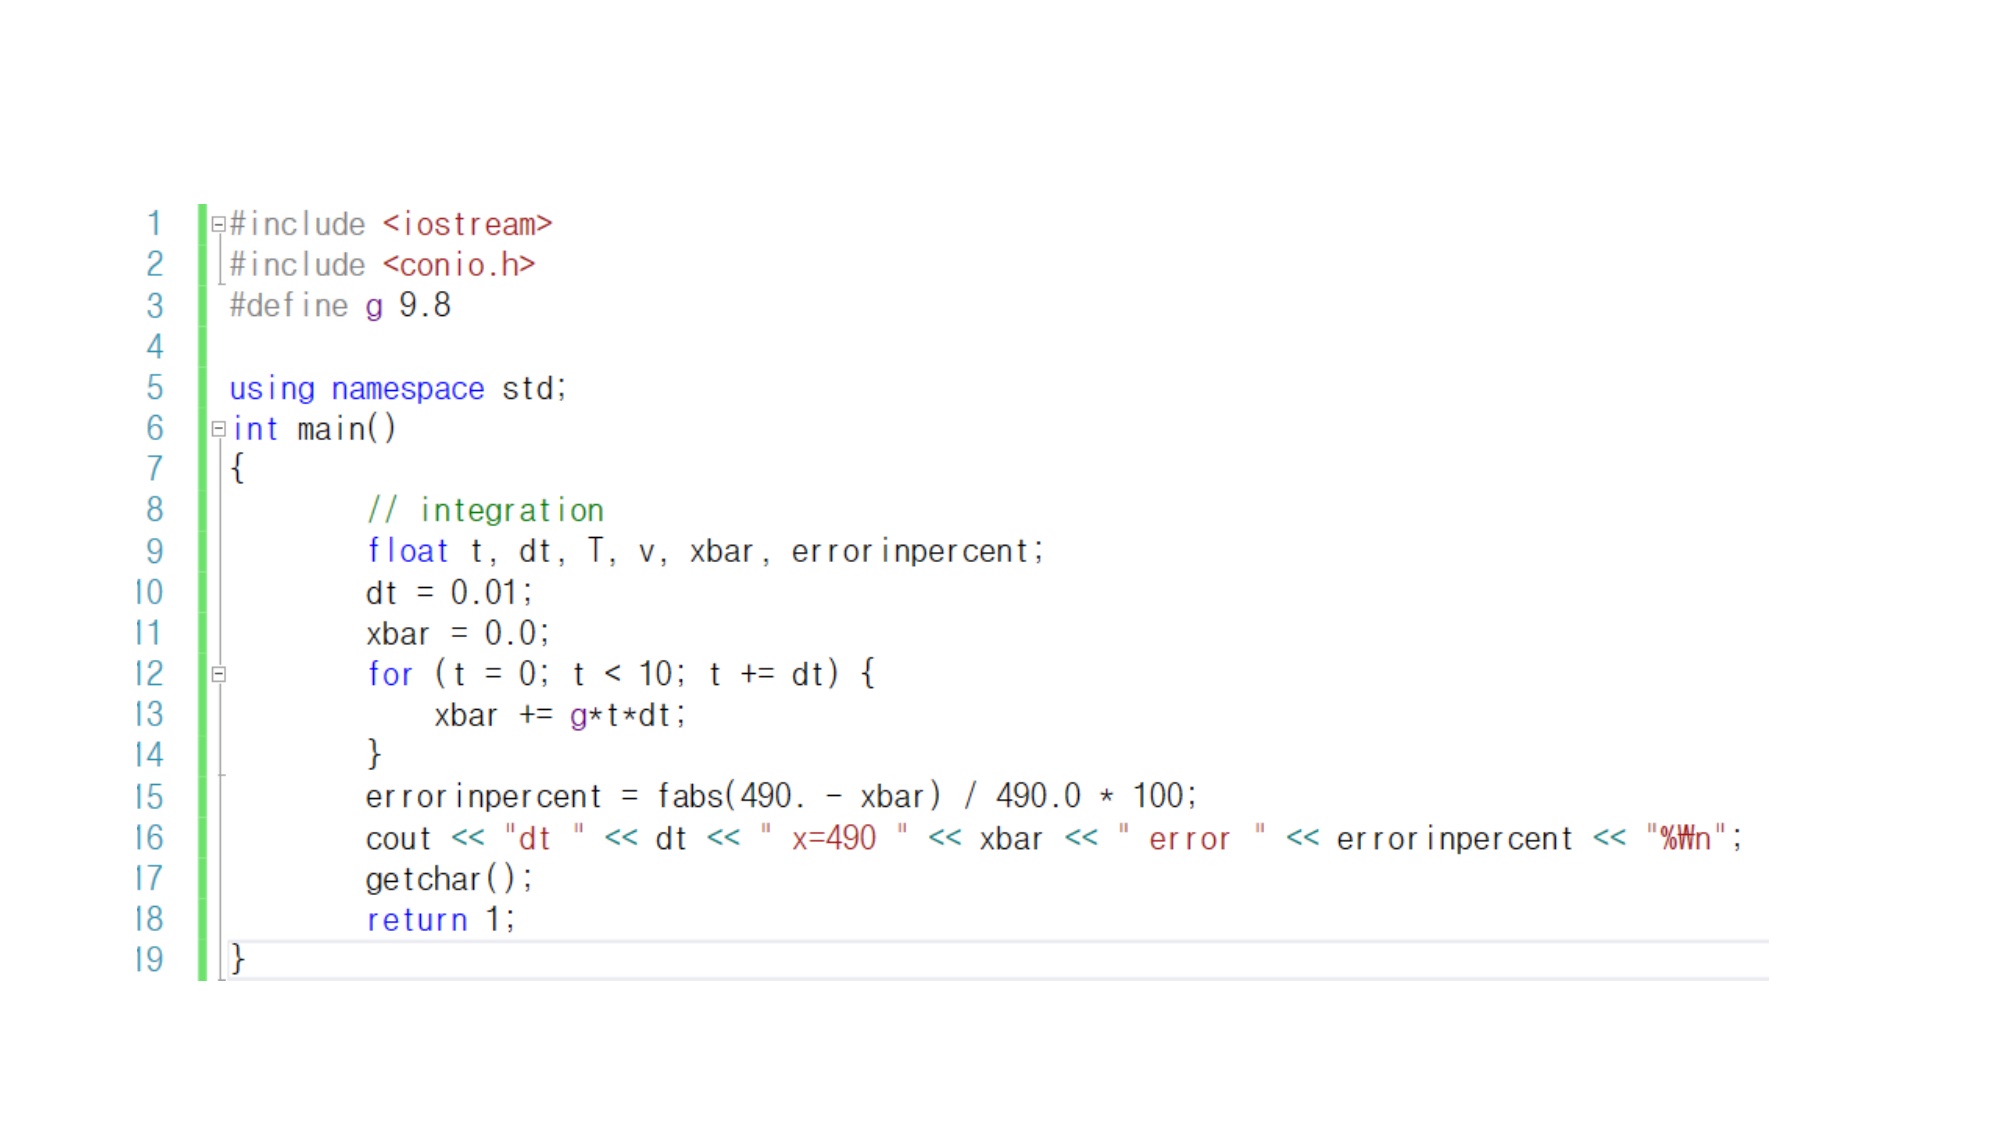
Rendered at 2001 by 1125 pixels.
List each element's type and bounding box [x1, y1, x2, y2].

picture [137, 204, 1769, 981]
